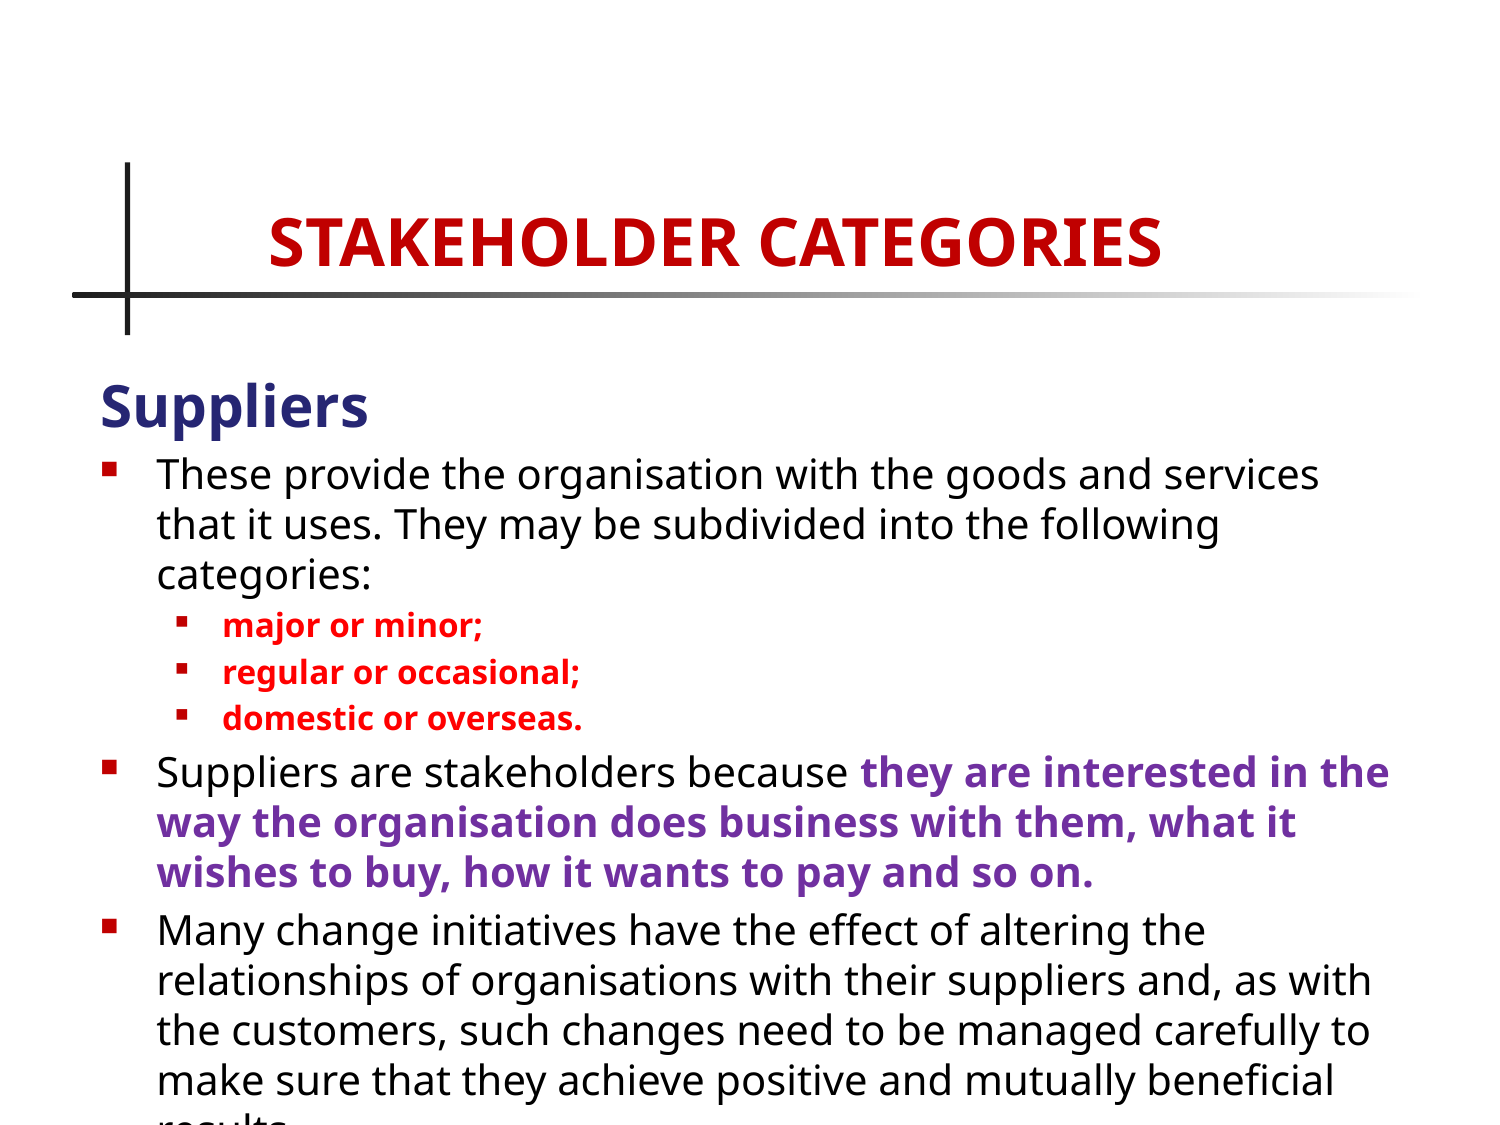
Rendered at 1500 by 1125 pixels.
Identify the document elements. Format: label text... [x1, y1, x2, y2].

list Suppliers These provide the organisation with the goods and services that it uses. They may be subdivided into the following categories: major or minor; regular or occasional; domestic or overseas. Suppliers are stakeholders because they are interested in the way the organisation does business with them, what it wishes to buy, how it wants to pay and so on. Many change initiatives have the effect of altering the relationships of organisations with their suppliers and, as with the customers, such changes need to be managed carefully to make sure that they achieve positive and mutually beneficial results. [85, 361, 1415, 1100]
title STAKEHOLDER CATEGORIES [145, 90, 1288, 288]
